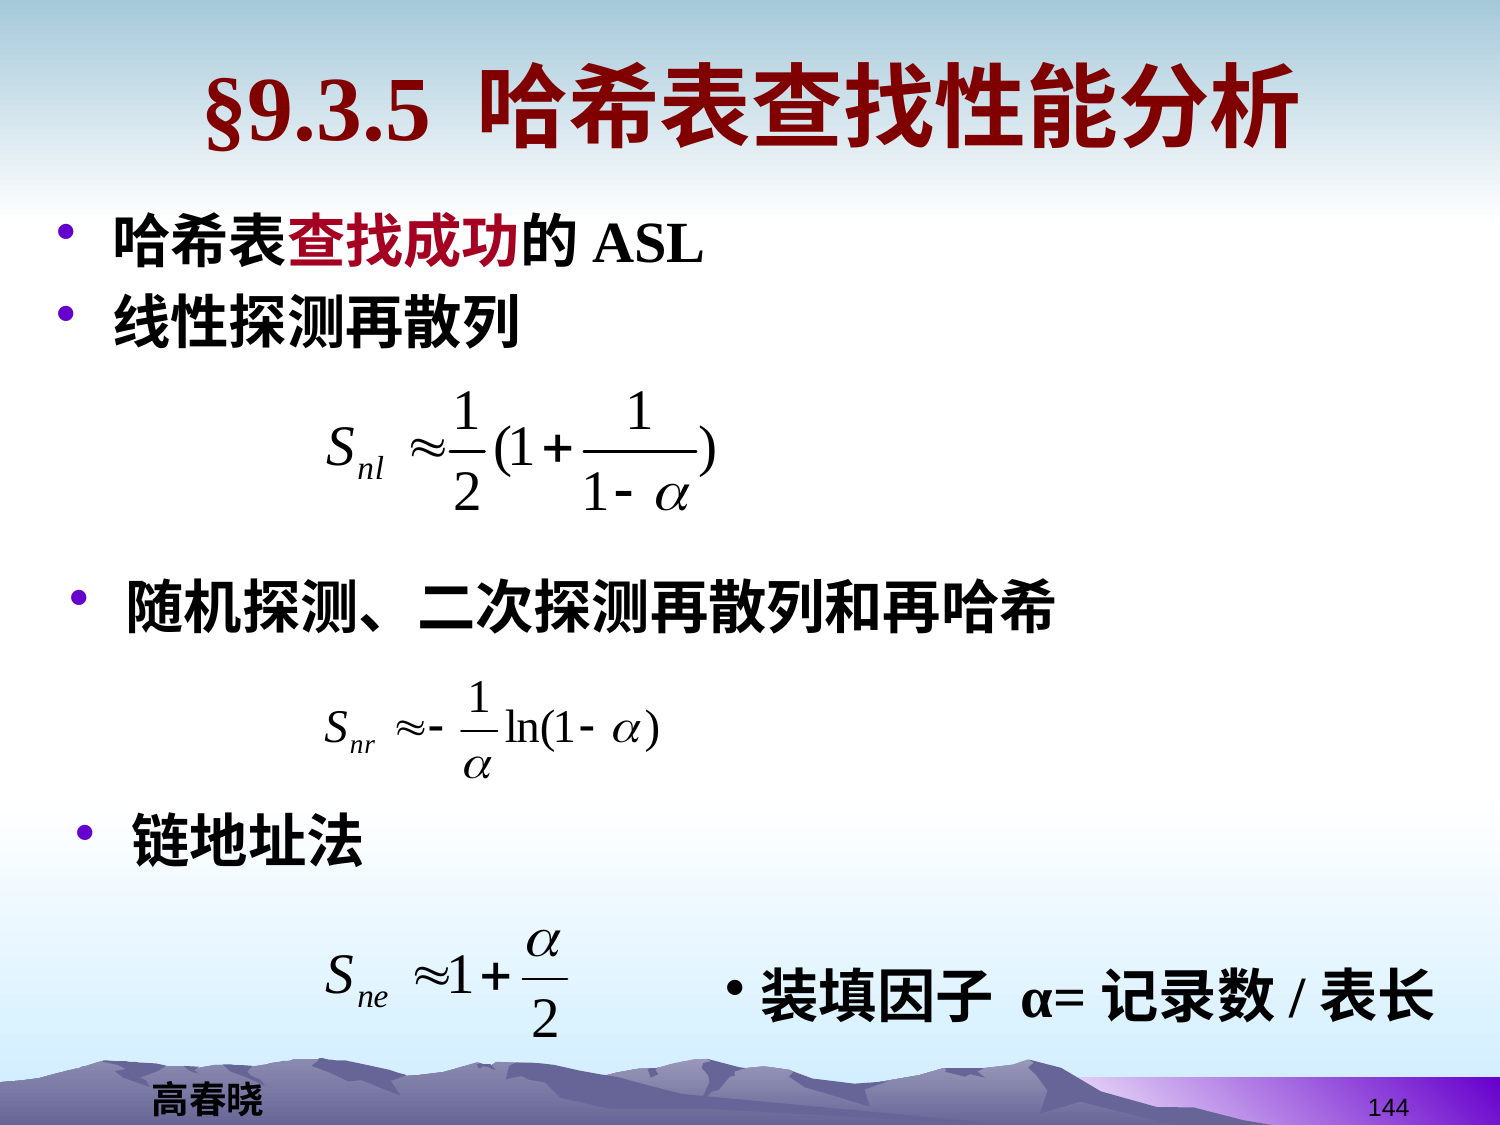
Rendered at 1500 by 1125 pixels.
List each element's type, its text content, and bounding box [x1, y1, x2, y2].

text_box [316, 667, 669, 790]
slide_number 144 [1074, 1054, 1426, 1125]
text_box 随机探测、二次探测再散列和再哈希 [54, 562, 1073, 648]
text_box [316, 374, 727, 524]
title §9.3.5 哈希表查找性能分析 [76, 18, 1428, 188]
text_box 装填因子 α=记录数/表长 [710, 951, 1451, 1037]
list 哈希表查找成功的ASL 线性探测再散列 [41, 196, 1459, 1047]
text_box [316, 902, 580, 1051]
text_box 链地址法 [60, 796, 380, 882]
